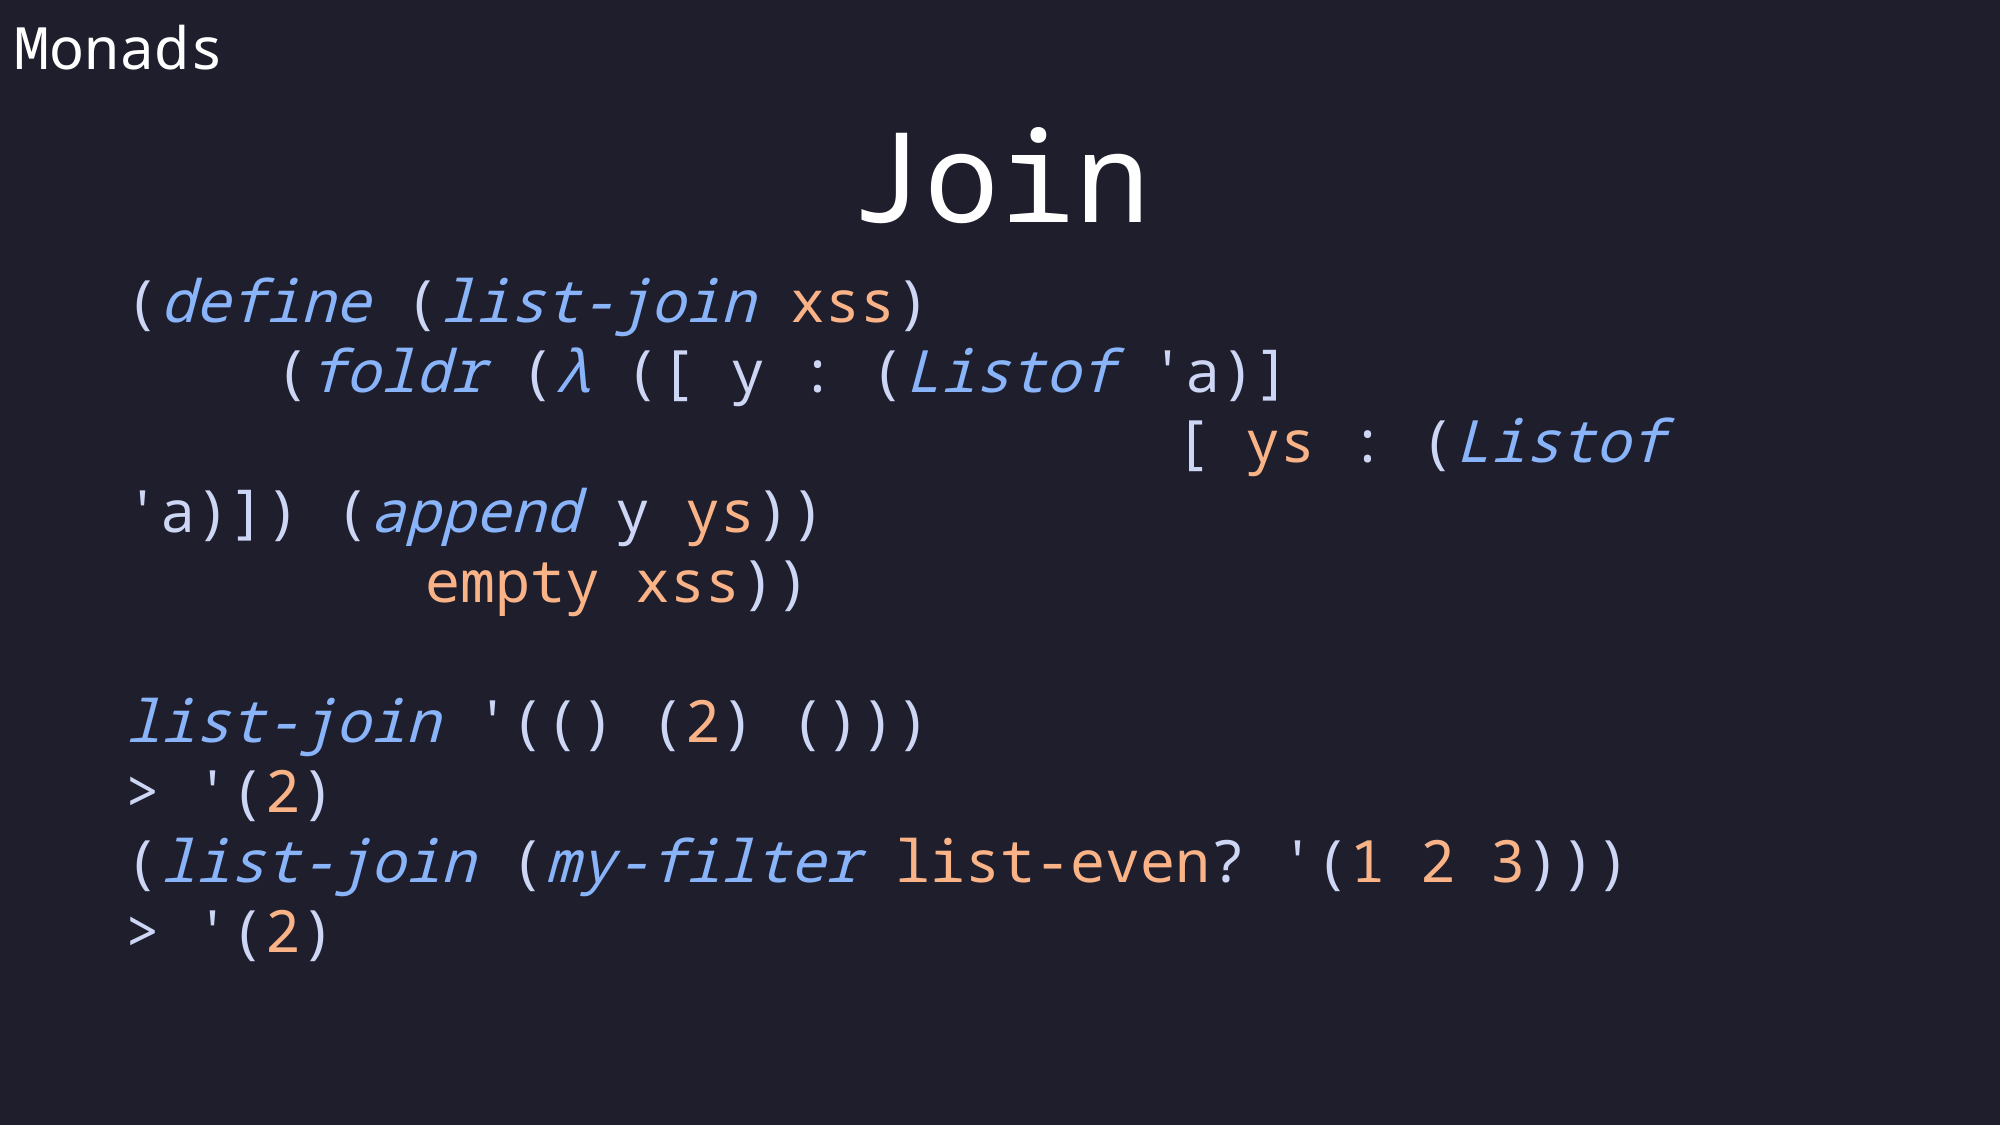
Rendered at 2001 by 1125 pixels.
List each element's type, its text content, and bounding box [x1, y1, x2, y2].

text_box Join [835, 89, 1165, 255]
text_box (define (list-join xss) (foldr (λ ([ y : (Listof 'a)] [ ys : (Listof 'a)]) (append y ys)) empty xss)) list-join '(() (2) ())) > '(2) (list-join (my-filter list-even? '(1 2 3))) > '(2) [110, 256, 1890, 972]
text_box Monads [0, 4, 240, 89]
